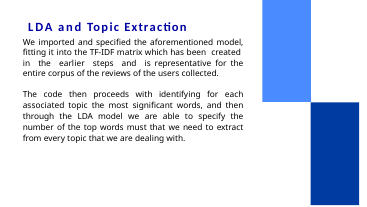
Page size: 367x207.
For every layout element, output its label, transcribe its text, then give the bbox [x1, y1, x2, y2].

title LDA and Topic Extraction [20, 16, 193, 34]
text_box We imported and speciﬁed the aforementioned model, ﬁtting it into the TF-IDF matrix which has been created in the earlier steps and is representative for the entire corpus of the reviews of the users collected. The code then proceeds with identifying for each associated topic the most signiﬁcant words, and then through the LDA model we are able to specify the number of the top words must that we need to extract from every topic that we are dealing with. [20, 34, 244, 143]
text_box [262, 0, 360, 206]
